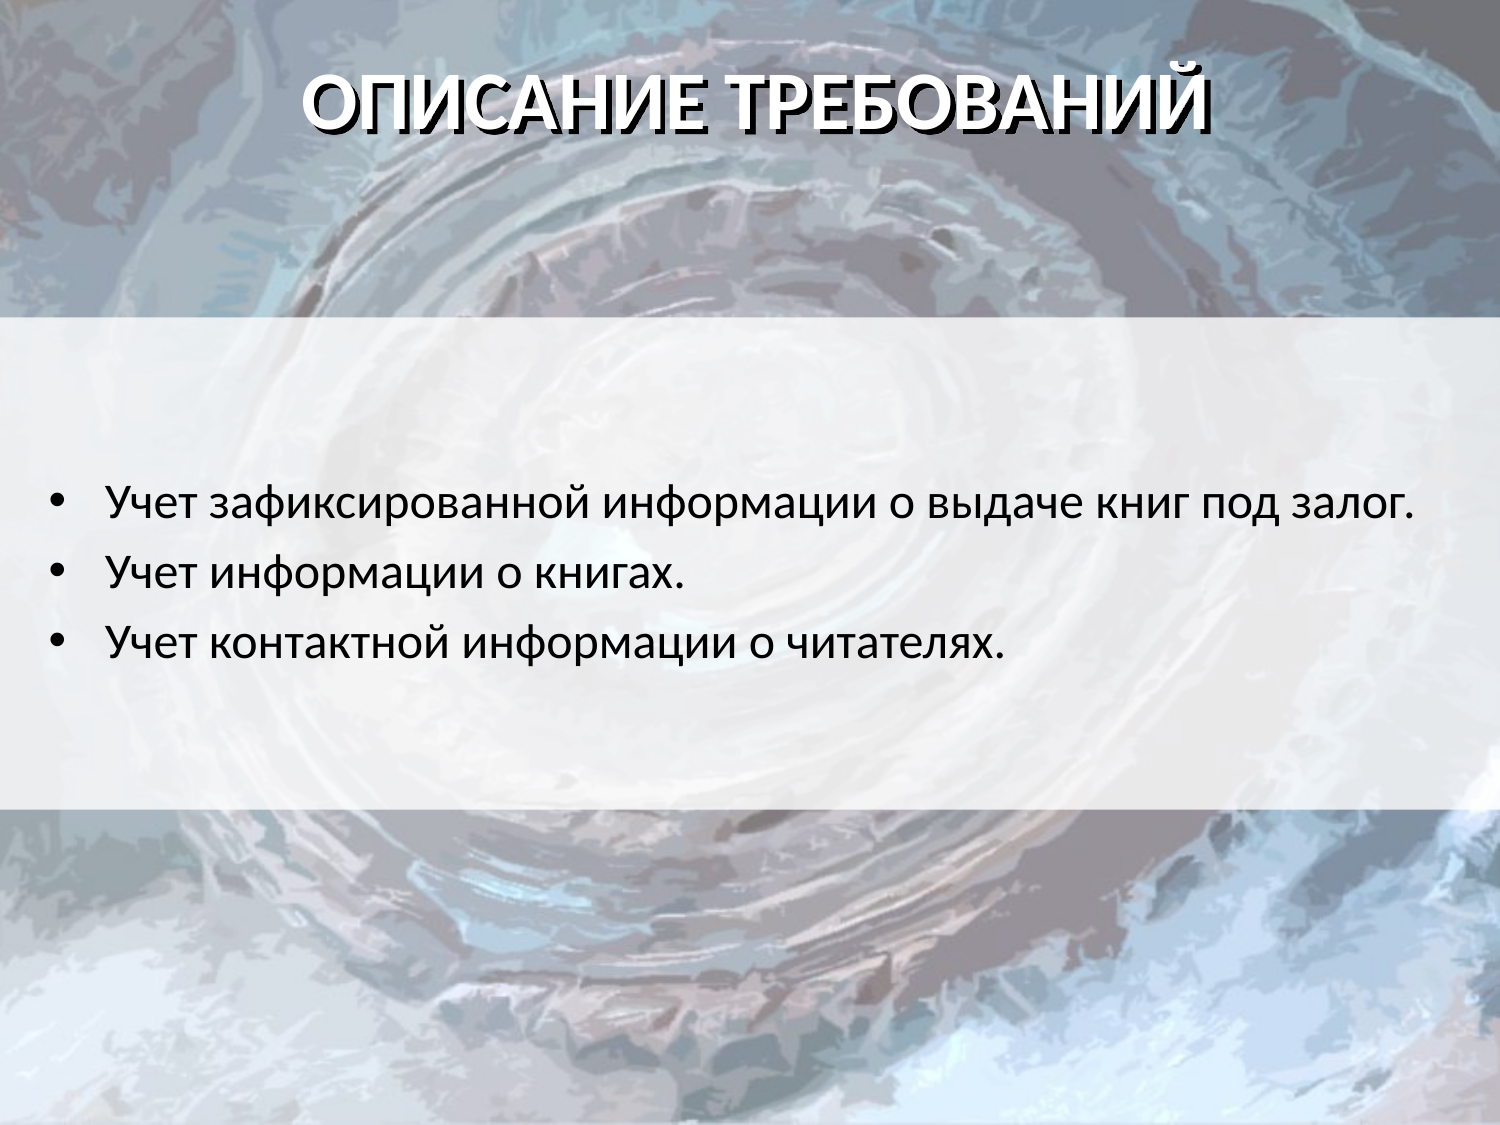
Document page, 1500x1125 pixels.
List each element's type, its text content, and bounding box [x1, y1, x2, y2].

title ОПИСАНИЕ ТРЕБОВАНИЙ [80, 30, 1431, 161]
text_box Учет зафиксированной информации о выдаче книг под залог. Учет информации о книгах. Учет контактной информации о читателях. [33, 363, 1461, 775]
text_box [0, 315, 1500, 812]
